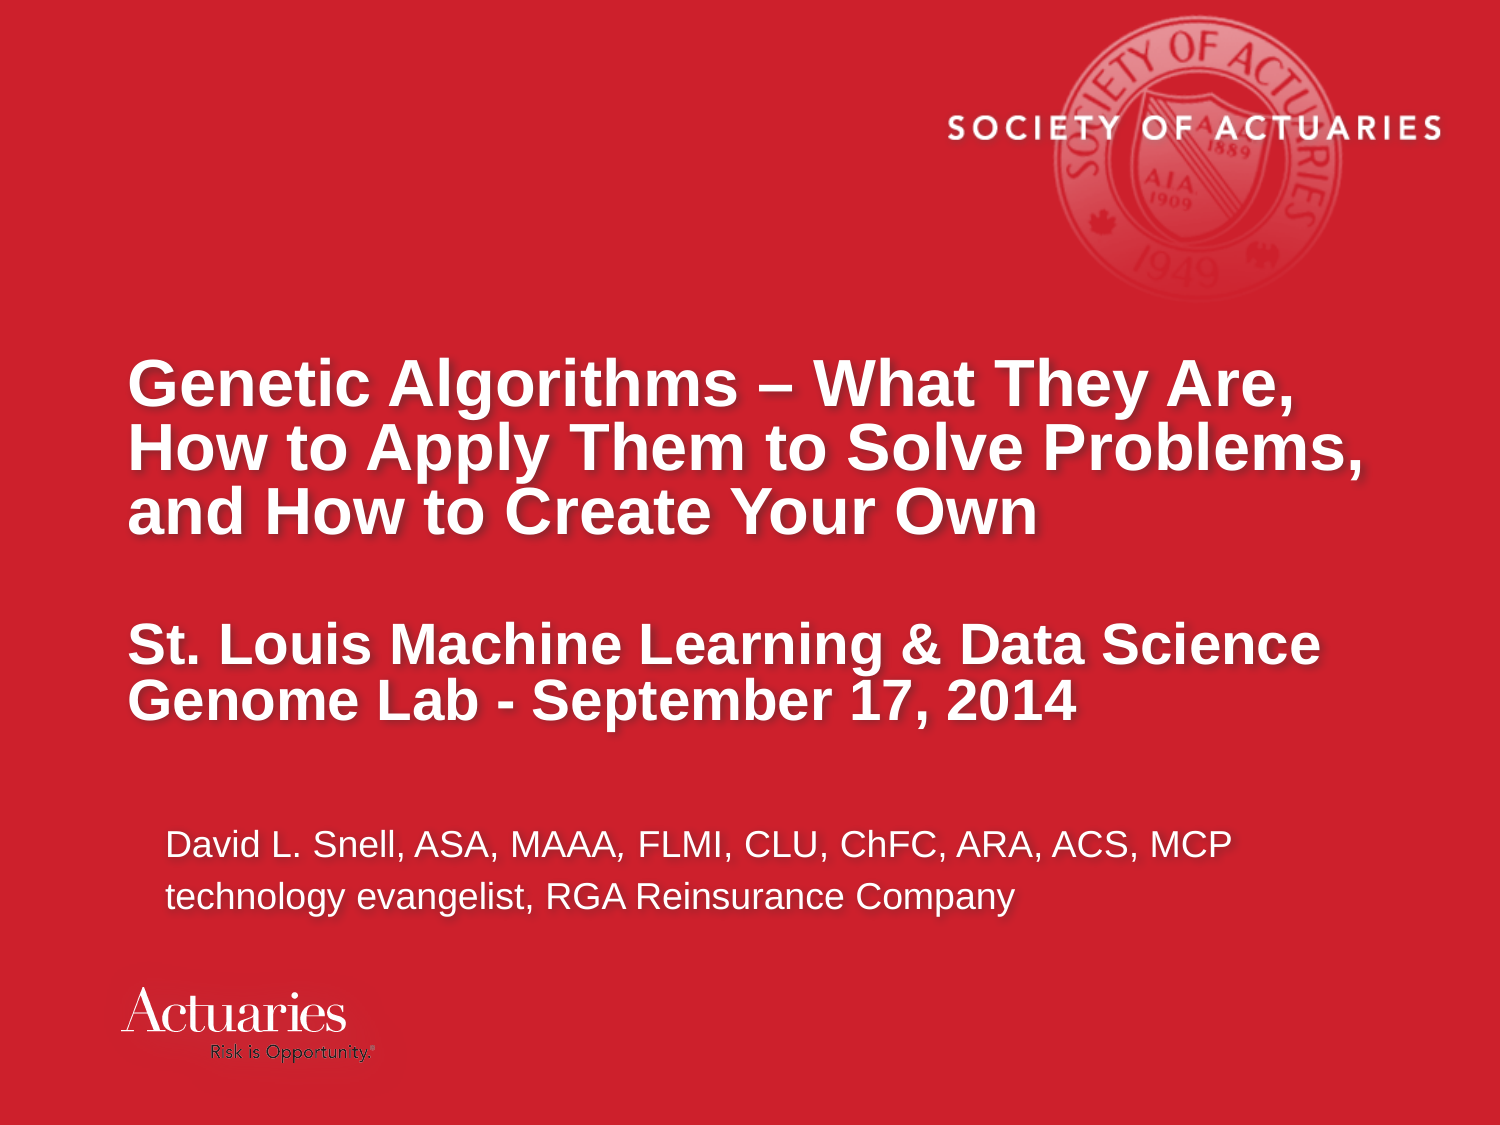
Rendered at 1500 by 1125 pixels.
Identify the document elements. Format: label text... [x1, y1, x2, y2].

picture [121, 987, 375, 1063]
title Genetic Algorithms – What They Are, How to Apply Them to Solve Problems, and How to Create Your Own St. Louis Machine Learning & Data Science Genome Lab - September 17, 2014 [112, 324, 1425, 763]
subtitle David L. Snell, ASA, MAAA, FLMI, CLU, ChFC, ARA, ACS, MCP technology evangelist, RGA Reinsurance Company [150, 812, 1275, 913]
picture [937, 0, 1463, 324]
